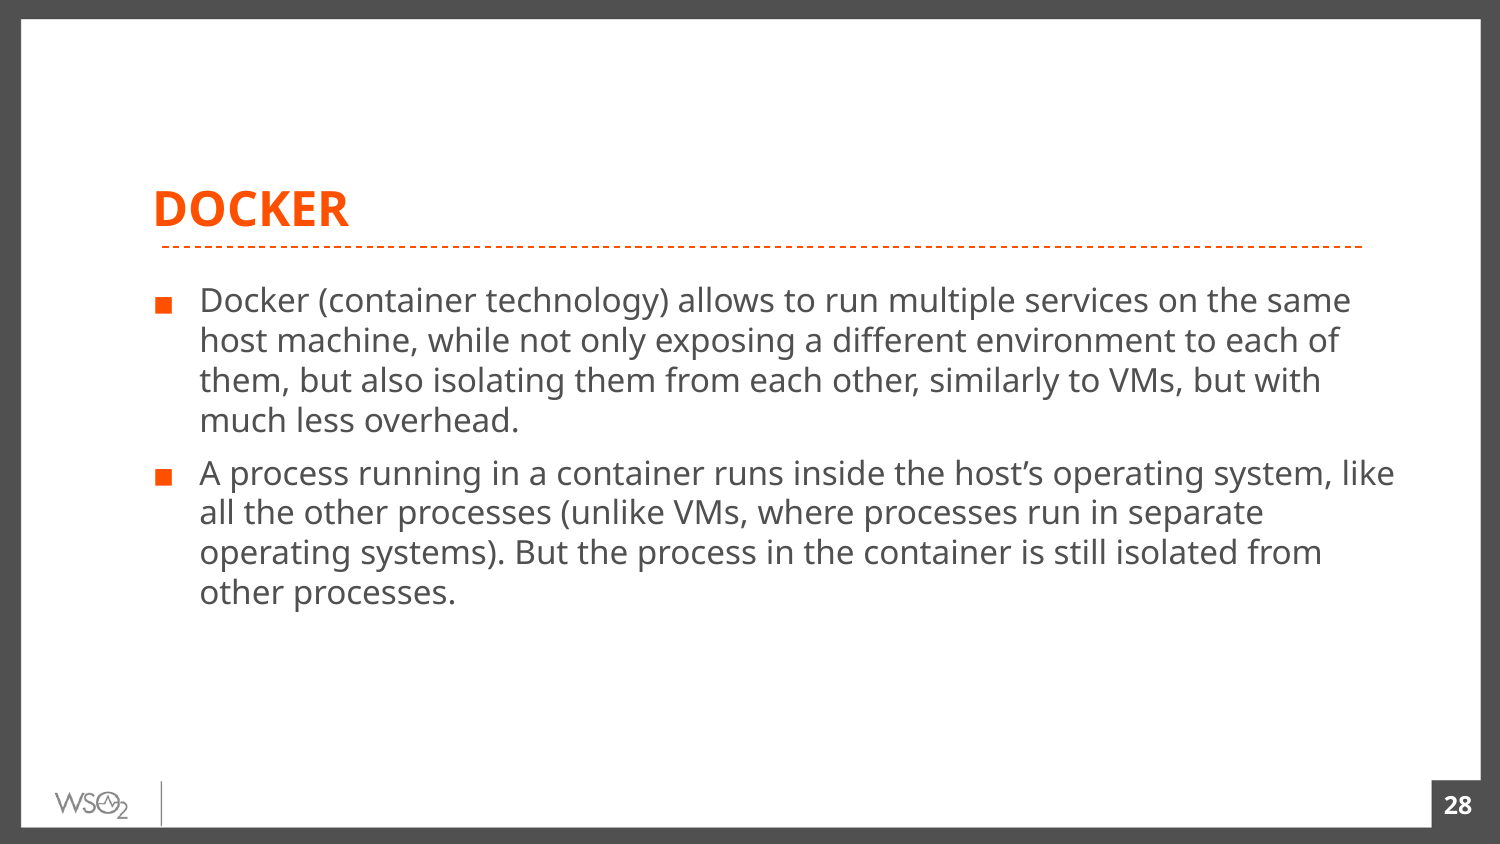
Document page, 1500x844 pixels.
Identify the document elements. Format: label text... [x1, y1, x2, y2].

title DOCKER [137, 159, 1363, 235]
picture [0, 0, 1500, 844]
slide_number 28 [1137, 784, 1488, 830]
list Docker (container technology) allows to run multiple services on the same host machine, while not only exposing a different environment to each of them, but also isolating them from each other, similarly to VMs, but with much less overhead. A process running in a container runs inside the host’s operating system, like all the other processes (unlike VMs, where processes run in separate operating systems). But the process in the container is still isolated from other processes. [137, 271, 1425, 735]
